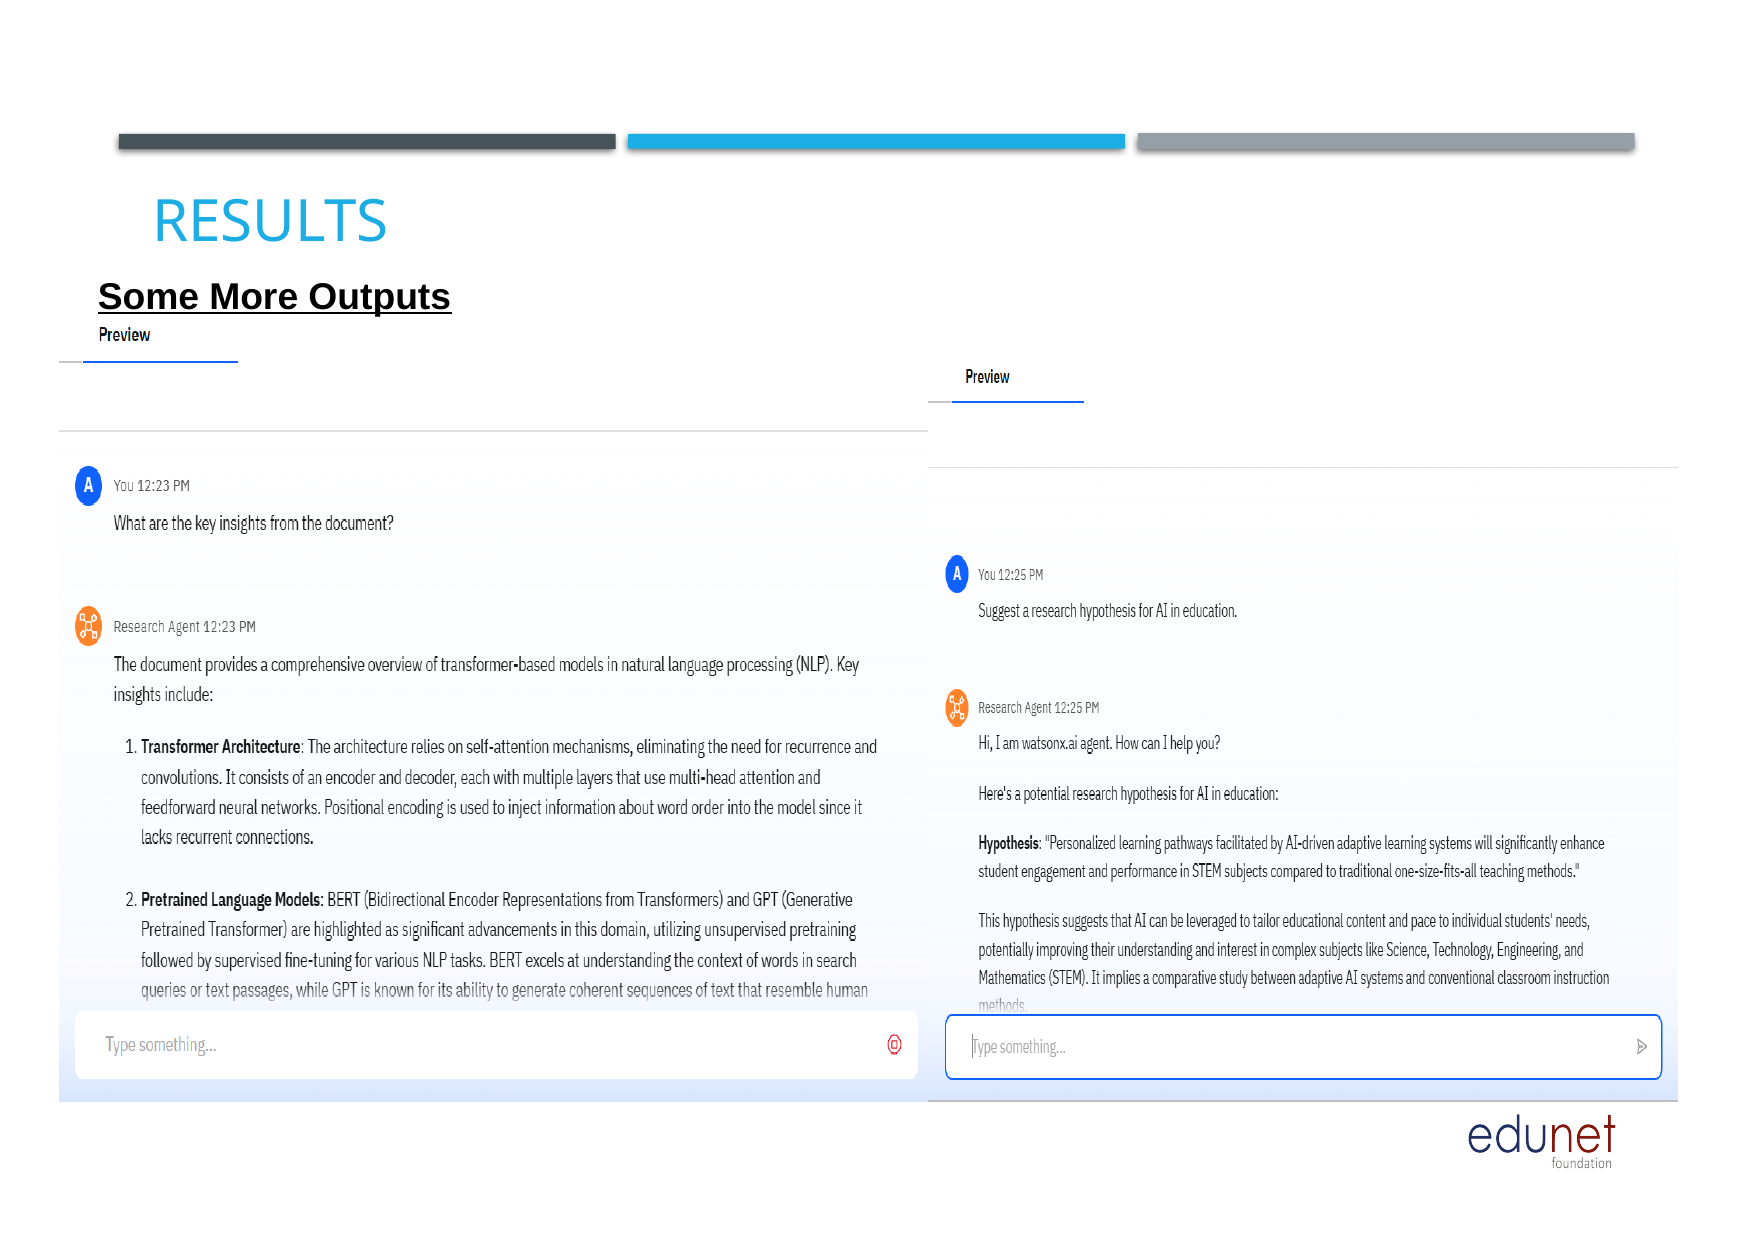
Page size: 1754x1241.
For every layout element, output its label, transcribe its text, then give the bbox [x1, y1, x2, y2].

picture [58, 294, 1678, 1103]
title Results [137, 173, 1617, 261]
text_box Some More Outputs [83, 265, 494, 294]
picture [1465, 1112, 1617, 1172]
